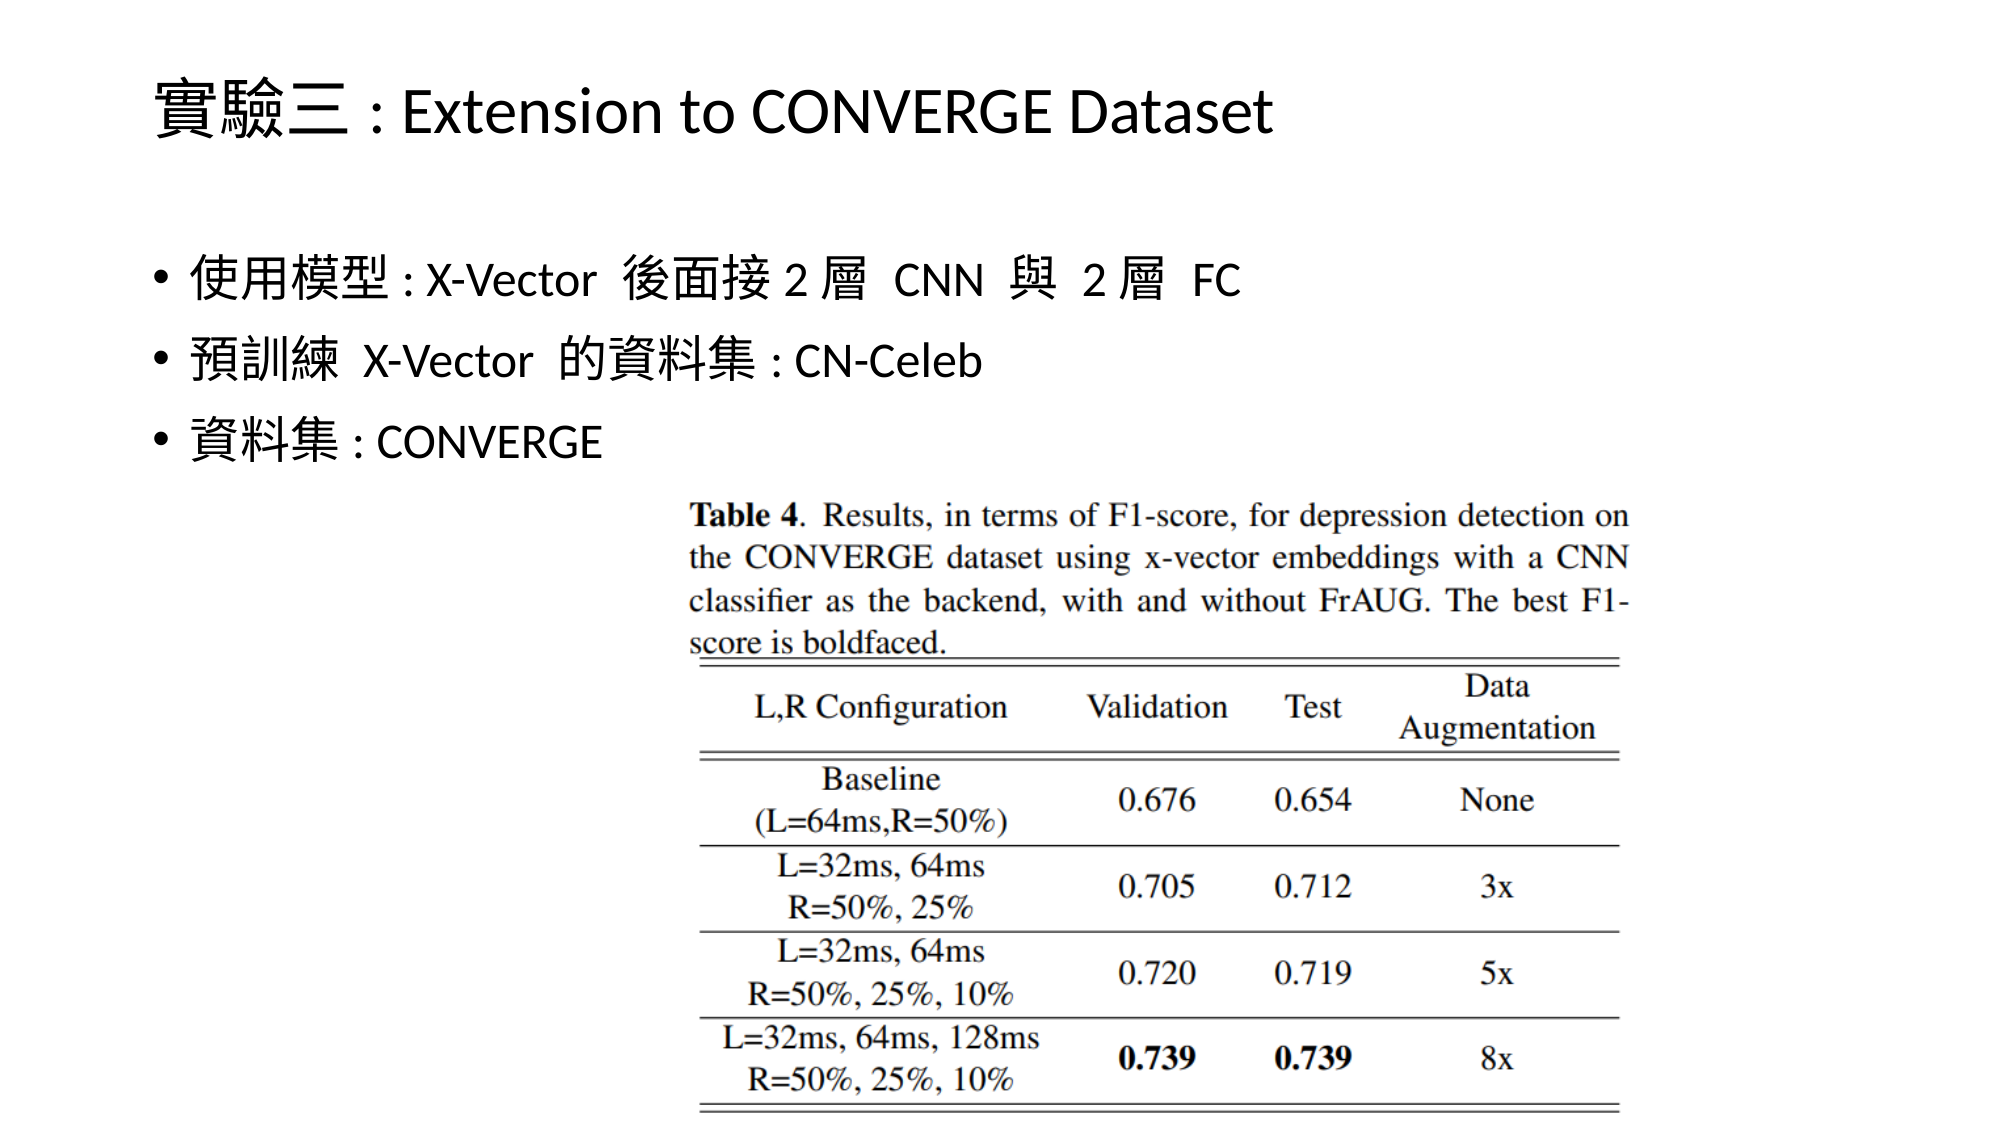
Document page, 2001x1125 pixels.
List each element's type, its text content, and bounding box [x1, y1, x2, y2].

text_box 使用模型: X-Vector 後面接2層 CNN 與 2層 FC 預訓練 X-Vector 的資料集: CN-Celeb 資料集: CONVERGE [137, 238, 1863, 1074]
title 實驗三: Extension to CONVERGE Dataset [137, 3, 1927, 221]
picture [680, 496, 1635, 1123]
